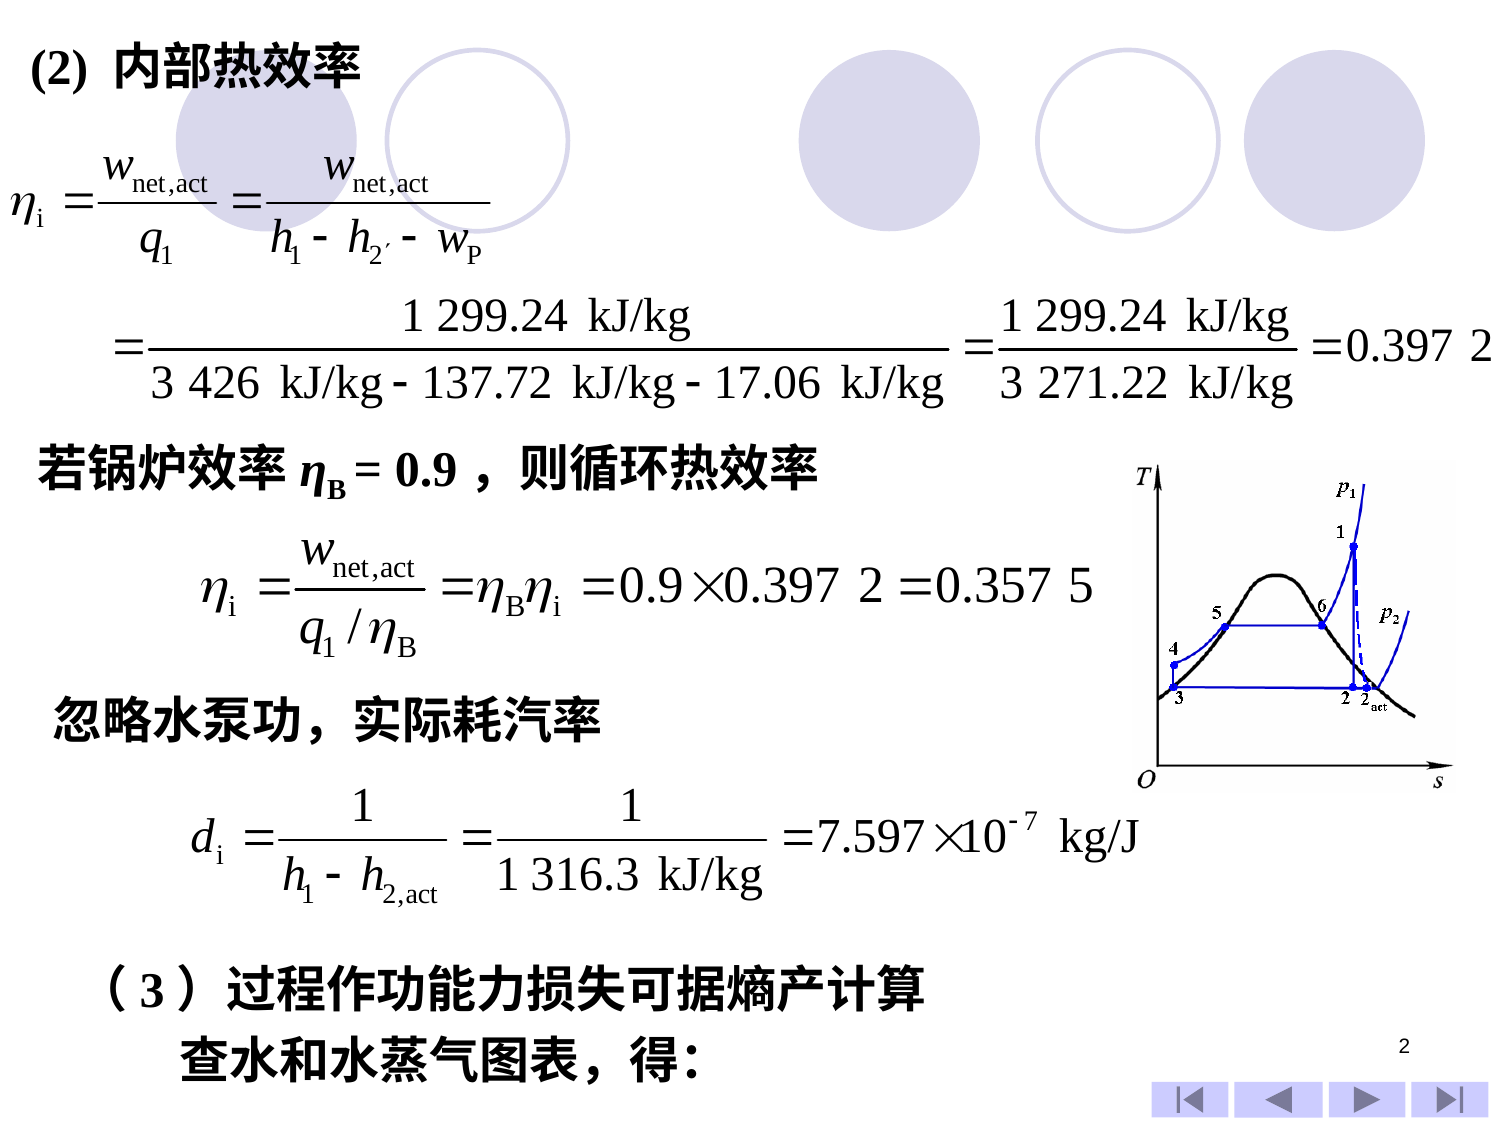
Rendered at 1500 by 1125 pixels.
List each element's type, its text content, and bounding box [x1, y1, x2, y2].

slide_number 2 [1074, 1024, 1426, 1101]
text_box [1234, 1081, 1323, 1118]
text_box [1411, 1081, 1489, 1118]
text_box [194, 515, 1105, 669]
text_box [5, 133, 1500, 421]
text_box 若锅炉效率ηB = 0.9，则循环热效率 [22, 429, 847, 513]
text_box [1151, 1081, 1229, 1118]
picture [1129, 455, 1460, 799]
text_box （3）过程作功能力损失可据熵产计算 查水和水蒸气图表，得： [62, 937, 942, 1097]
text_box [1328, 1081, 1406, 1118]
text_box (2) 内部热效率 [15, 19, 391, 104]
text_box 忽略水泵功，实际耗汽率 [37, 680, 629, 756]
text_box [182, 774, 1150, 918]
